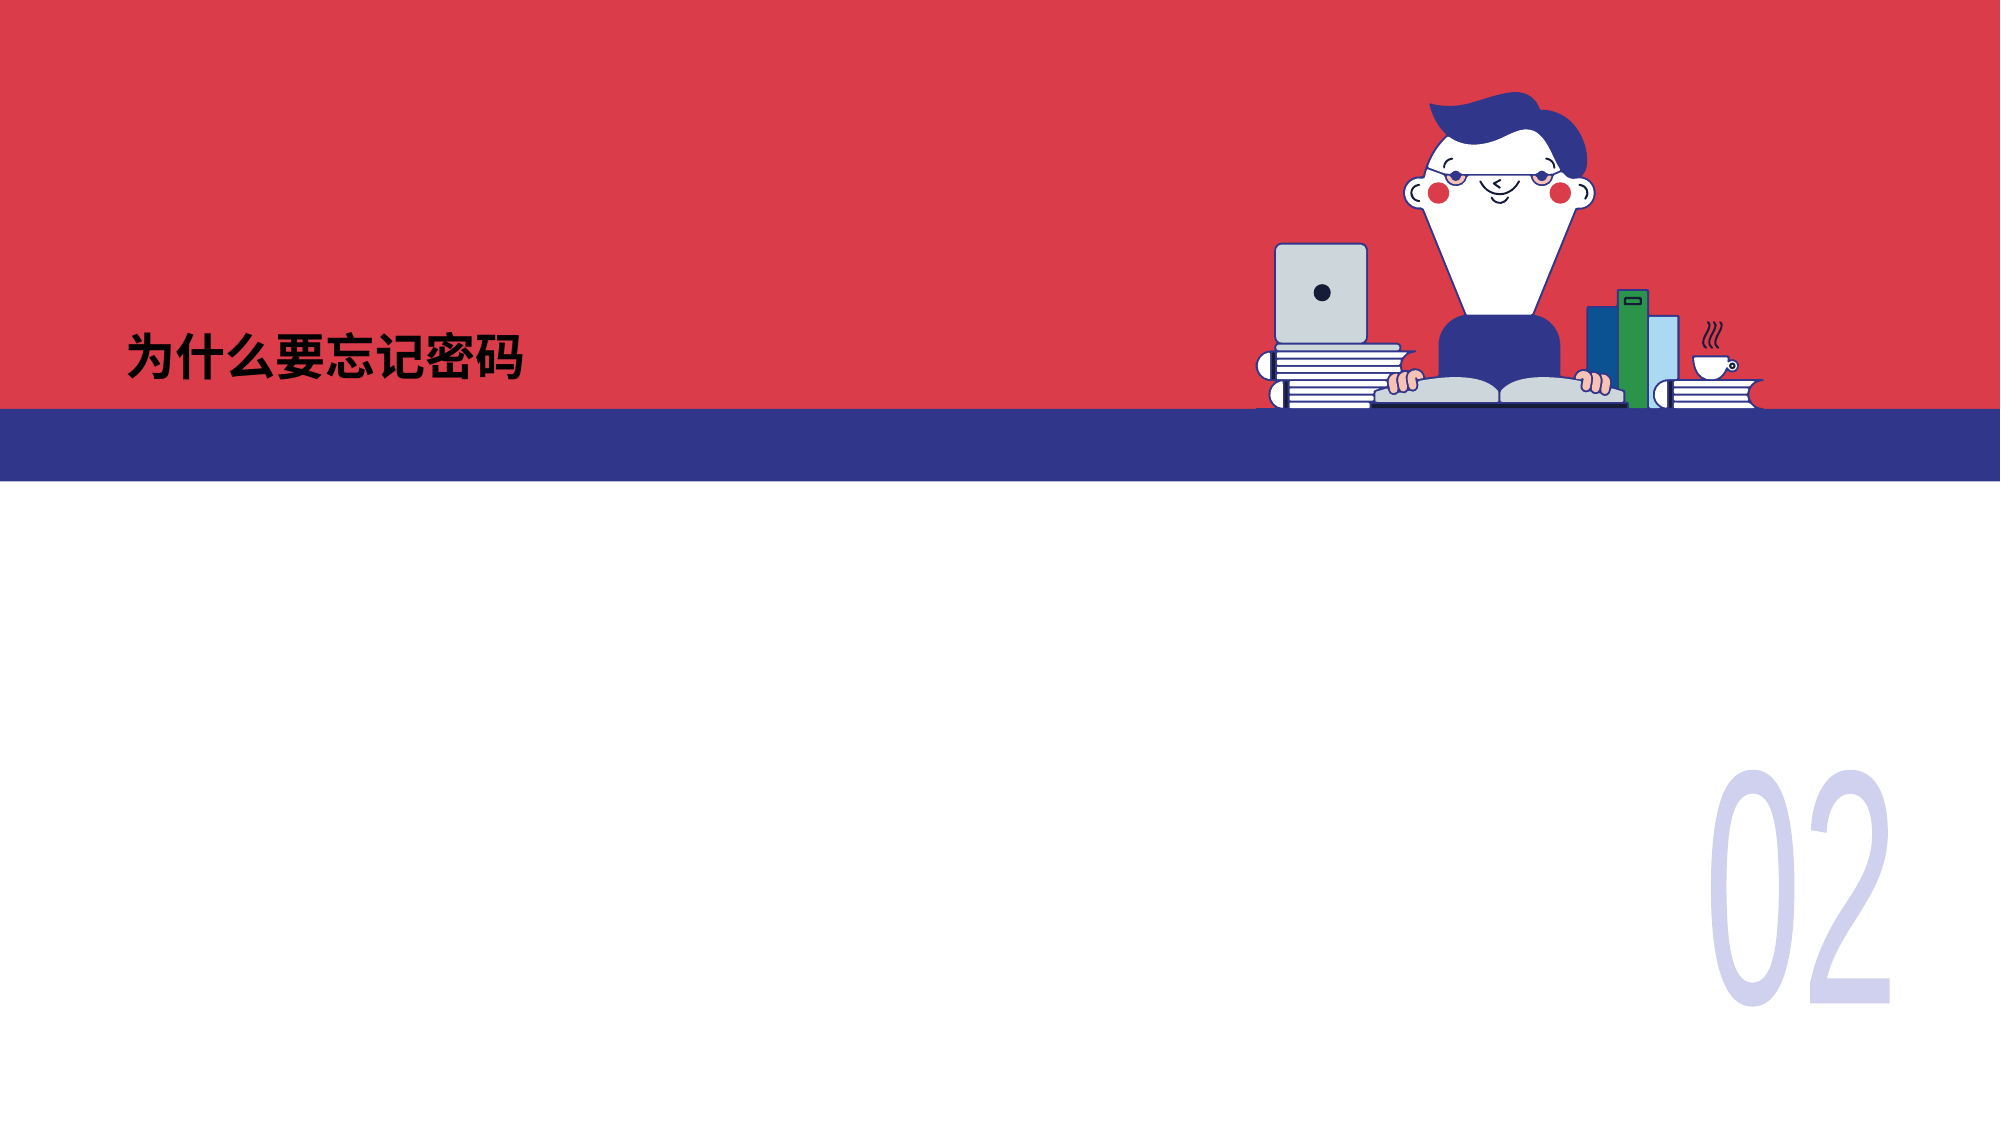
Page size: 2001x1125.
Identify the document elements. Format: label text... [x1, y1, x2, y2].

title 为什么要忘记密码 [110, 246, 1000, 394]
